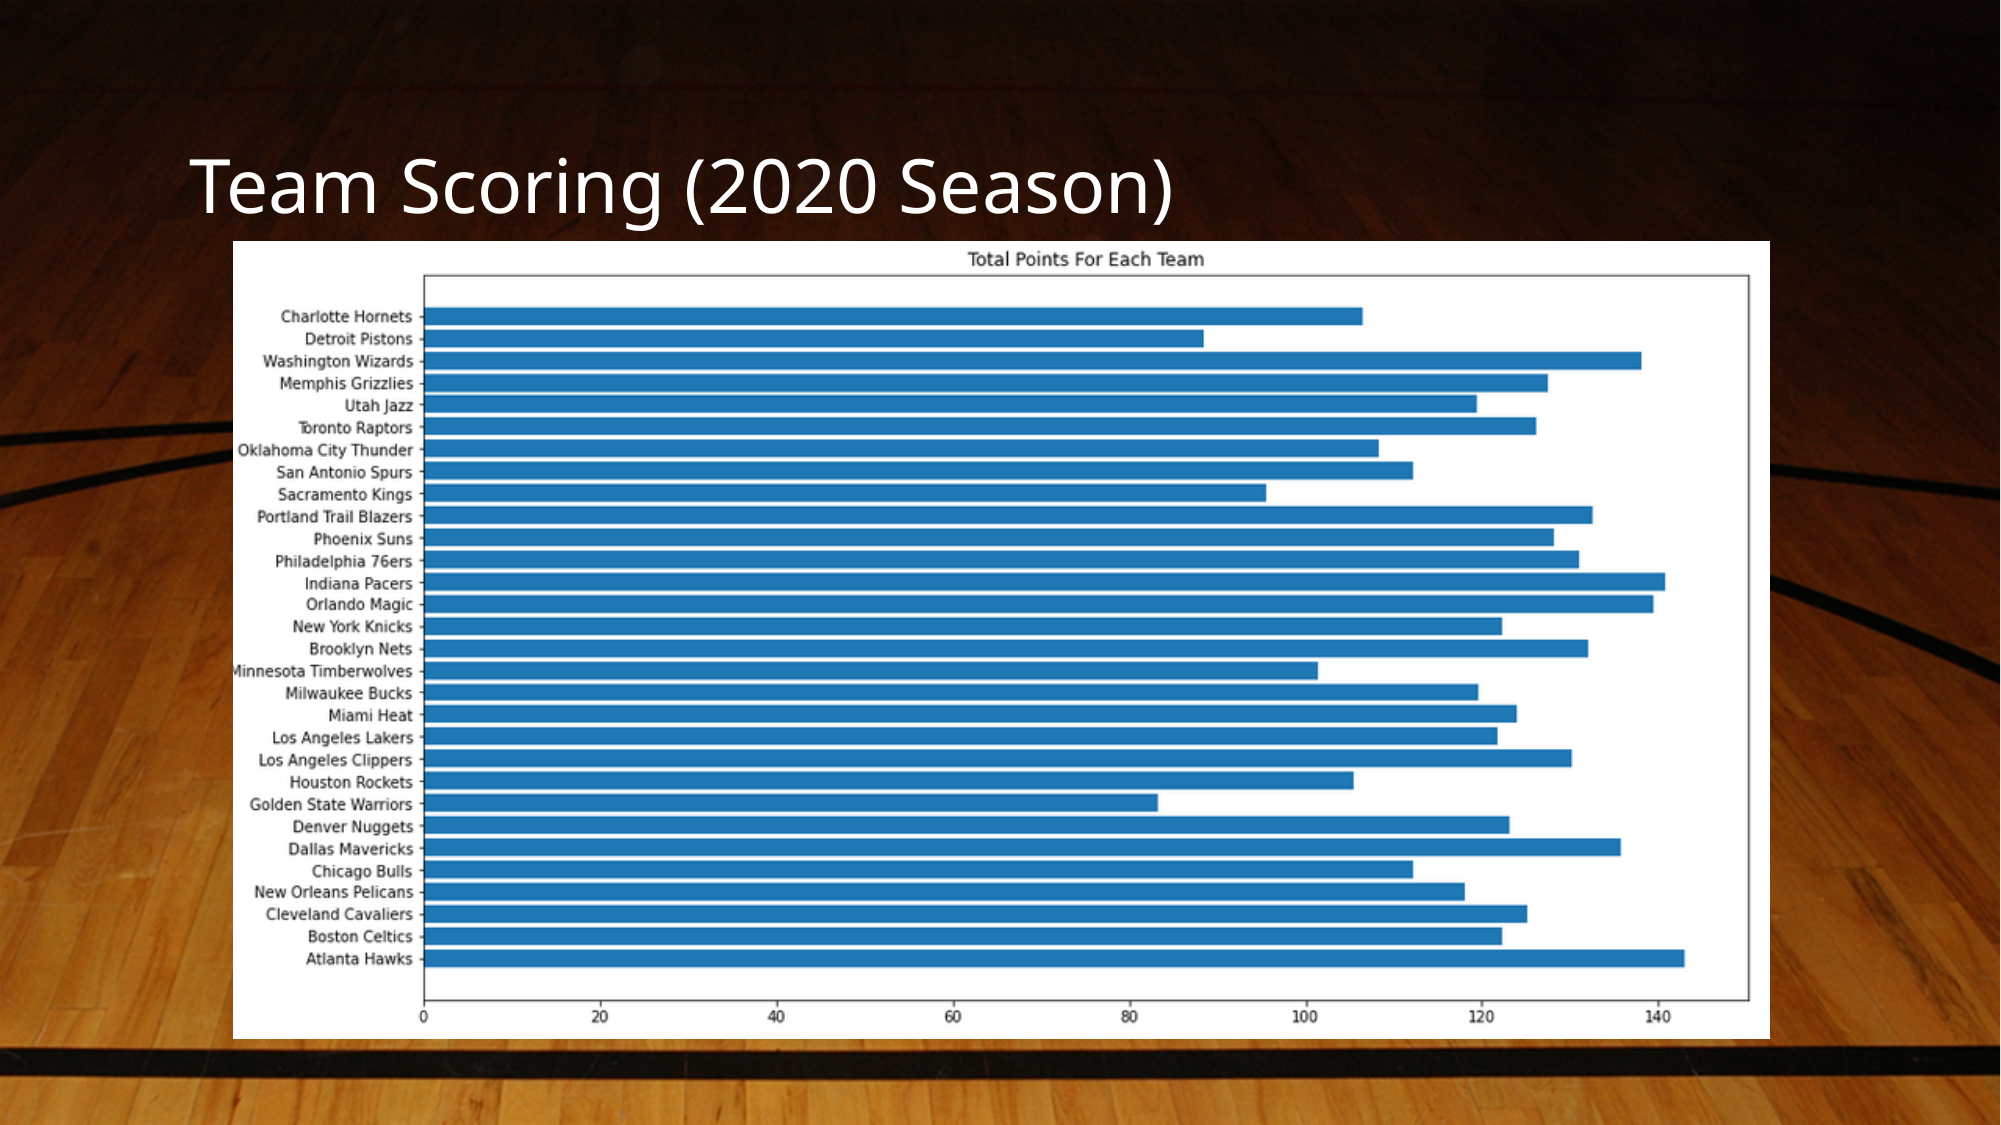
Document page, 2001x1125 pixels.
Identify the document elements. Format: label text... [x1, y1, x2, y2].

picture [0, 0, 2001, 1125]
title Team Scoring (2020 Season) [174, 50, 1825, 238]
